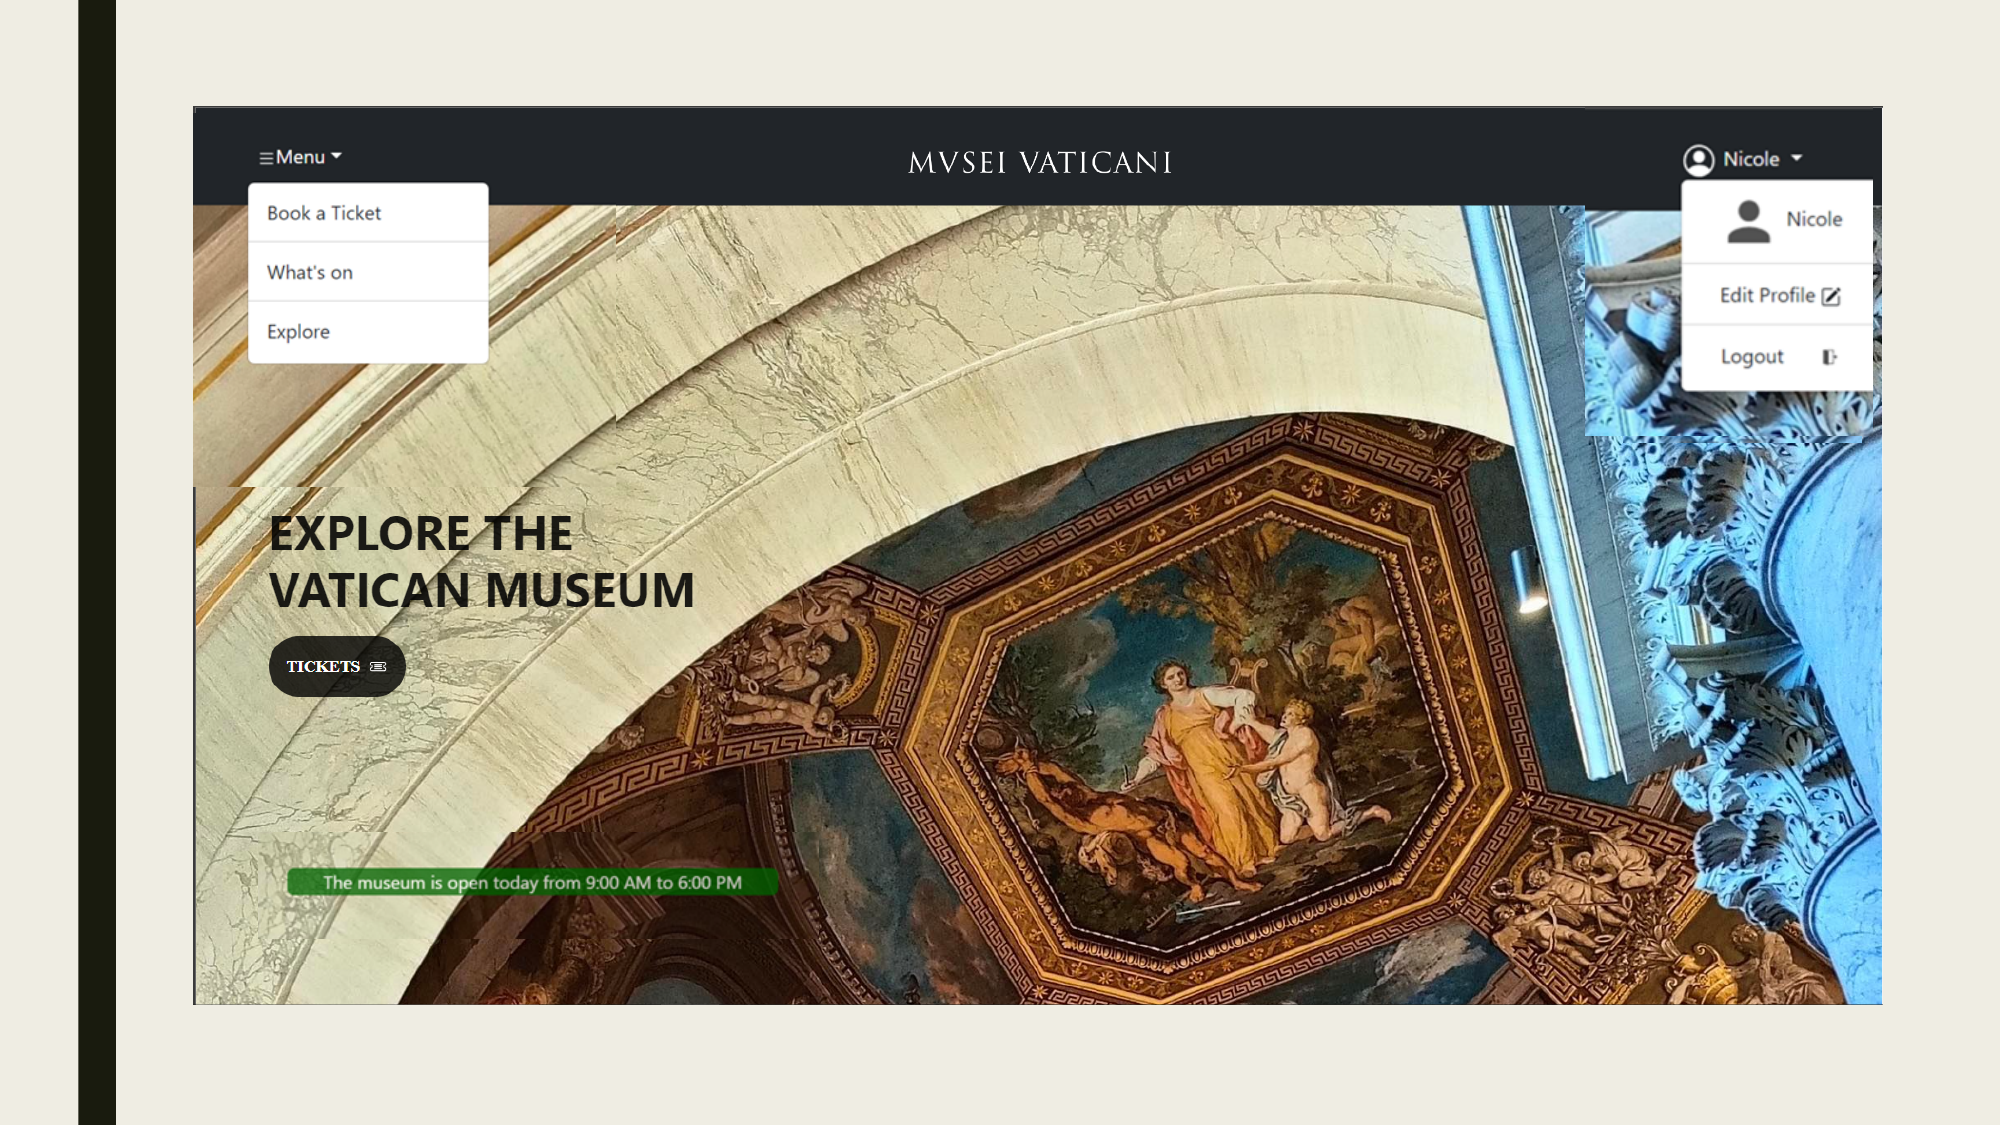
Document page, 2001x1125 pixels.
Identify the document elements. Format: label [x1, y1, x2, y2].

picture [193, 106, 1883, 1005]
